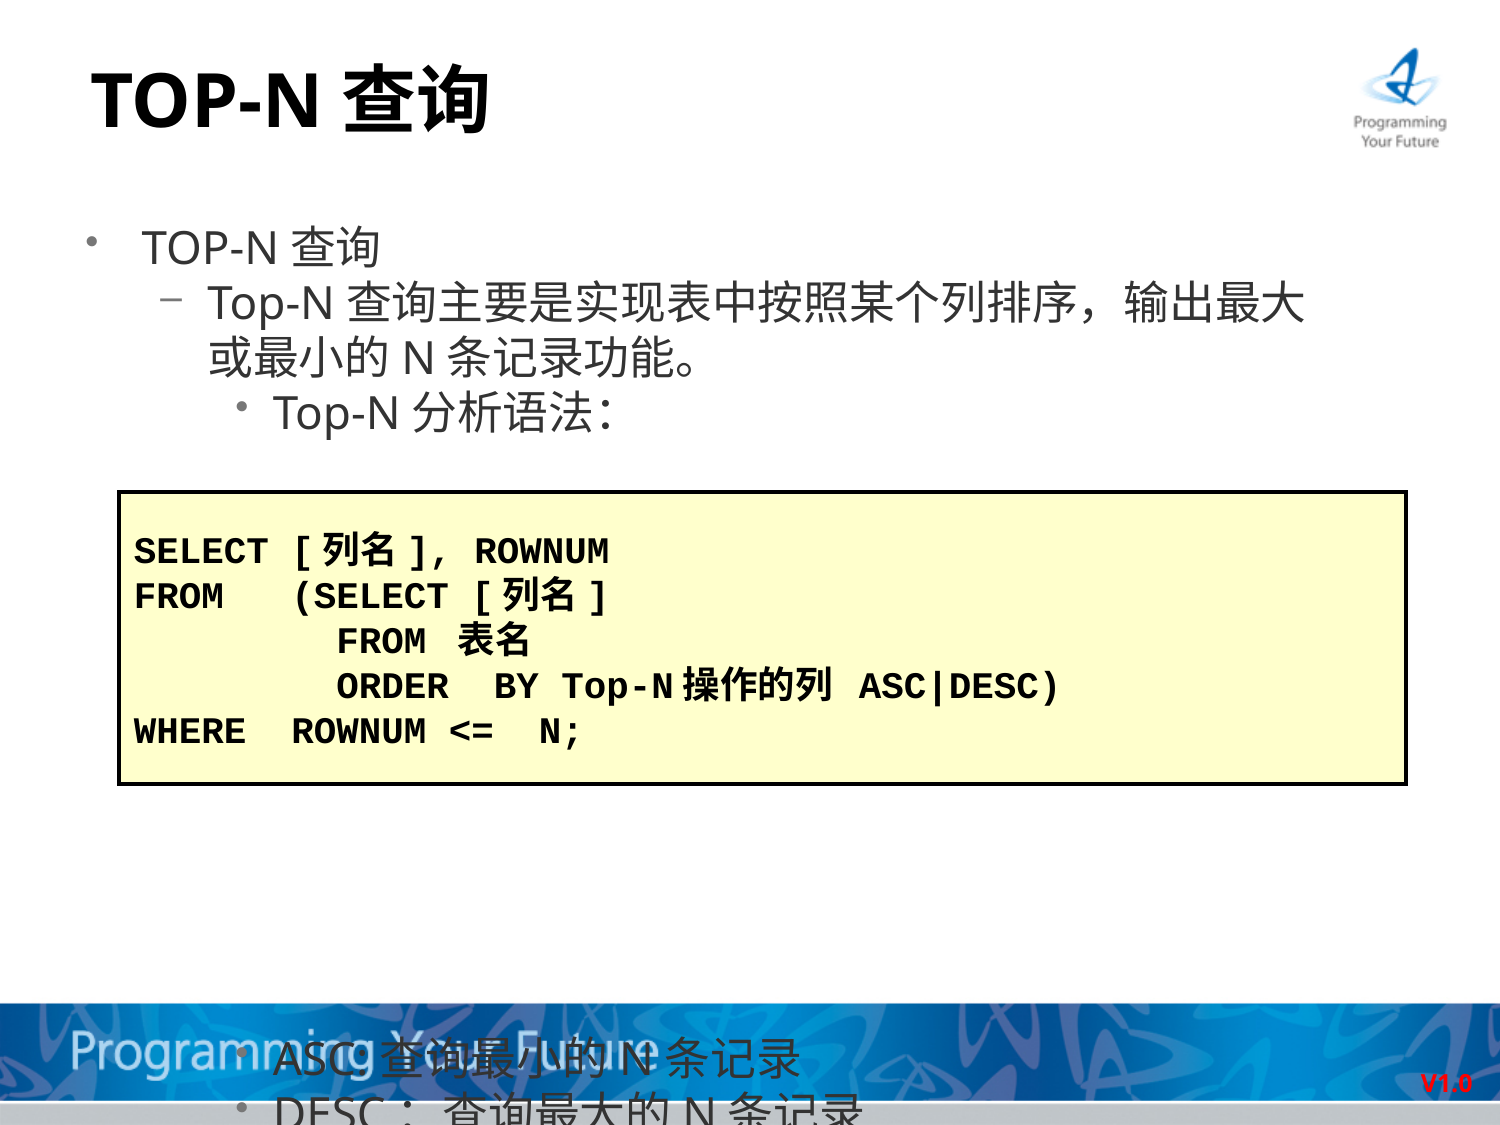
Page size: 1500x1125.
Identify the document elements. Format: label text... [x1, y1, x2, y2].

picture [0, 997, 1500, 1125]
text_box SELECT [列名], ROWNUM FROM (SELECT [列名] FROM 表名 ORDER BY Top-N操作的列 ASC|DESC) WHERE ROWNUM <= N; [118, 492, 1407, 784]
list TOP-N查询 Top-N查询主要是实现表中按照某个列排序，输出最大或最小的N条记录功能。 Top-N分析语法： ASC:查询最小的N条记录 DESC：查询最大的N条记录 [70, 210, 1358, 974]
title TOP-N查询 [74, 44, 1271, 162]
picture [1340, 42, 1461, 157]
